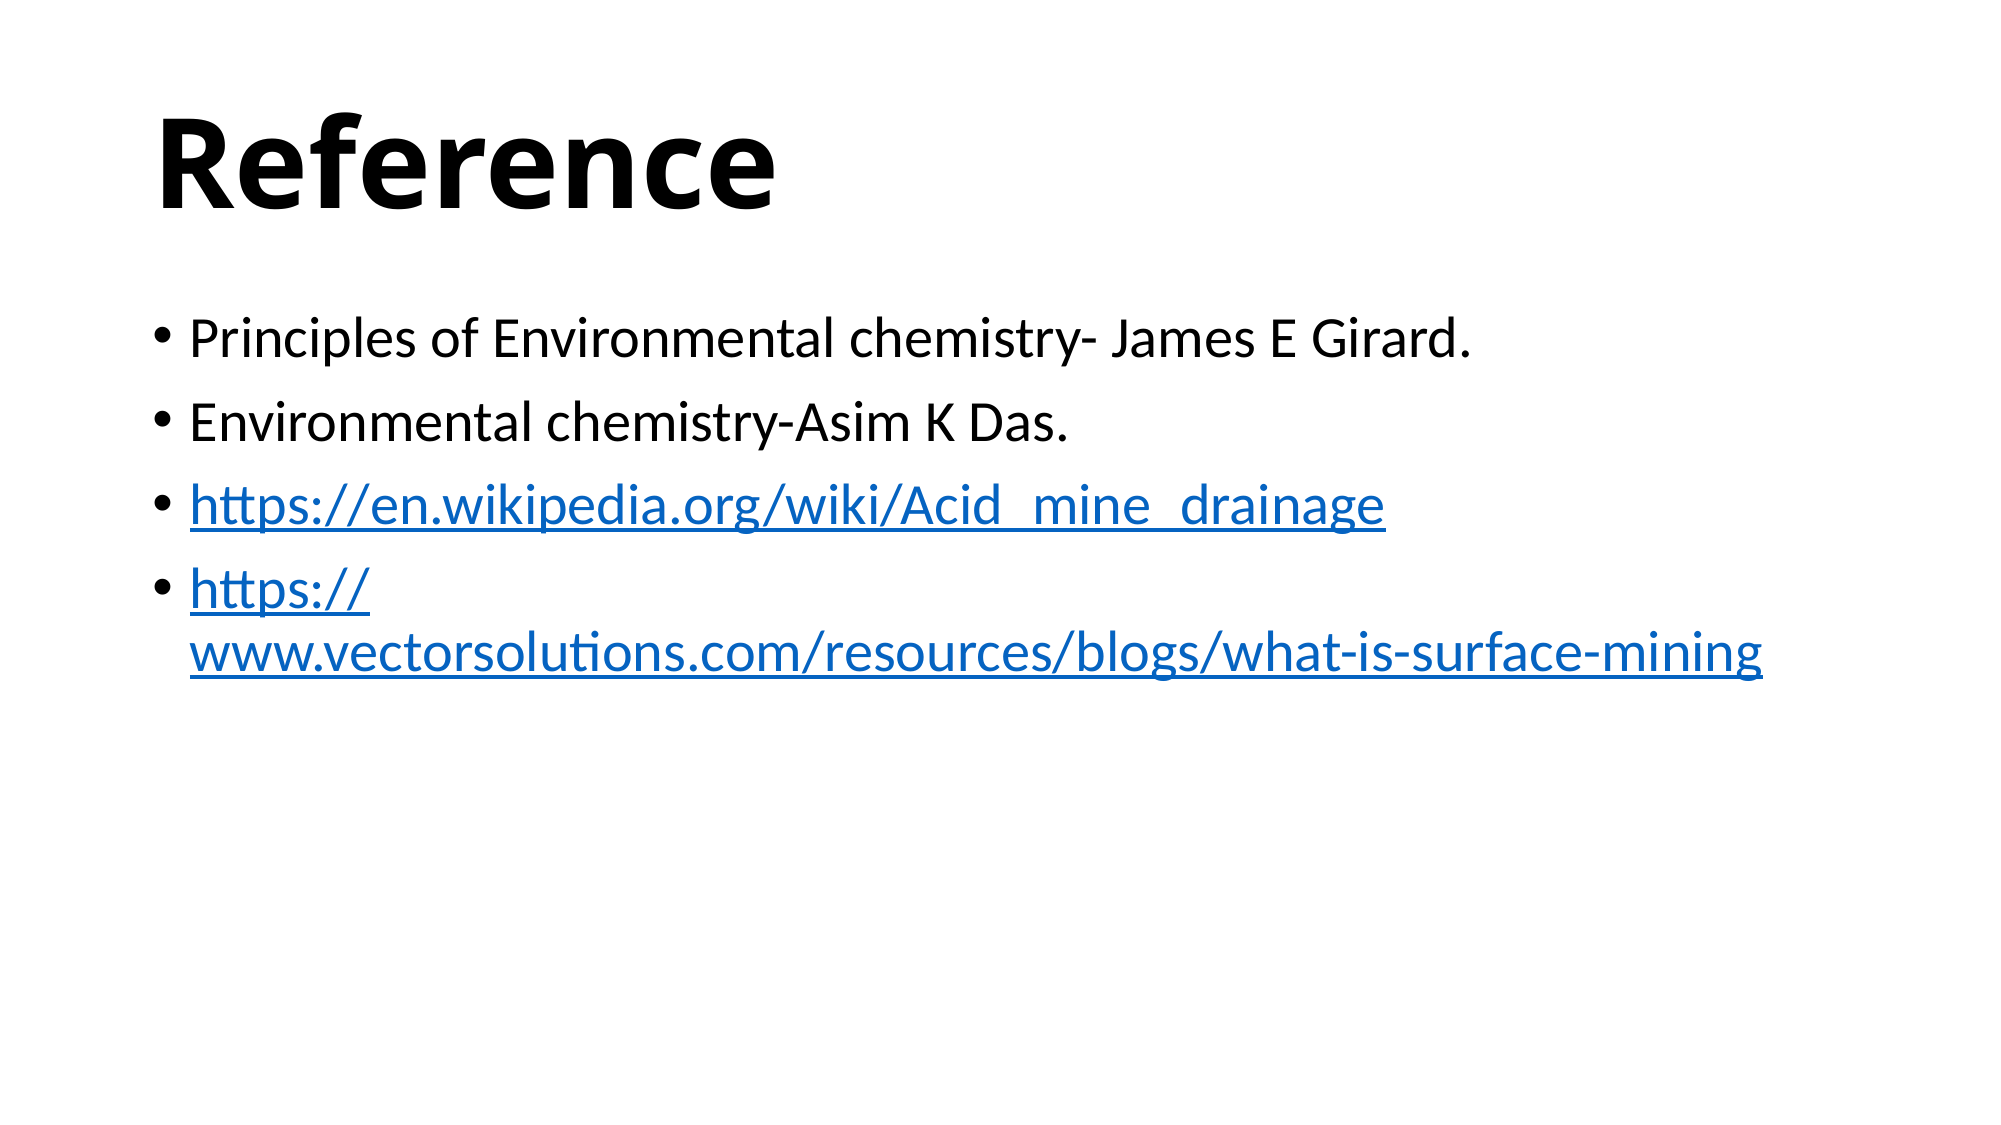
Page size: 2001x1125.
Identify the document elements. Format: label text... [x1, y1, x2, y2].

title Reference [137, 59, 1863, 278]
list Principles of Environmental chemistry- James E Girard. Environmental chemistry-Asim K Das. https://en.wikipedia.org/wiki/Acid_mine_drainage https://www.vectorsolutions.com/resources/blogs/what-is-surface-mining [137, 299, 1863, 1014]
